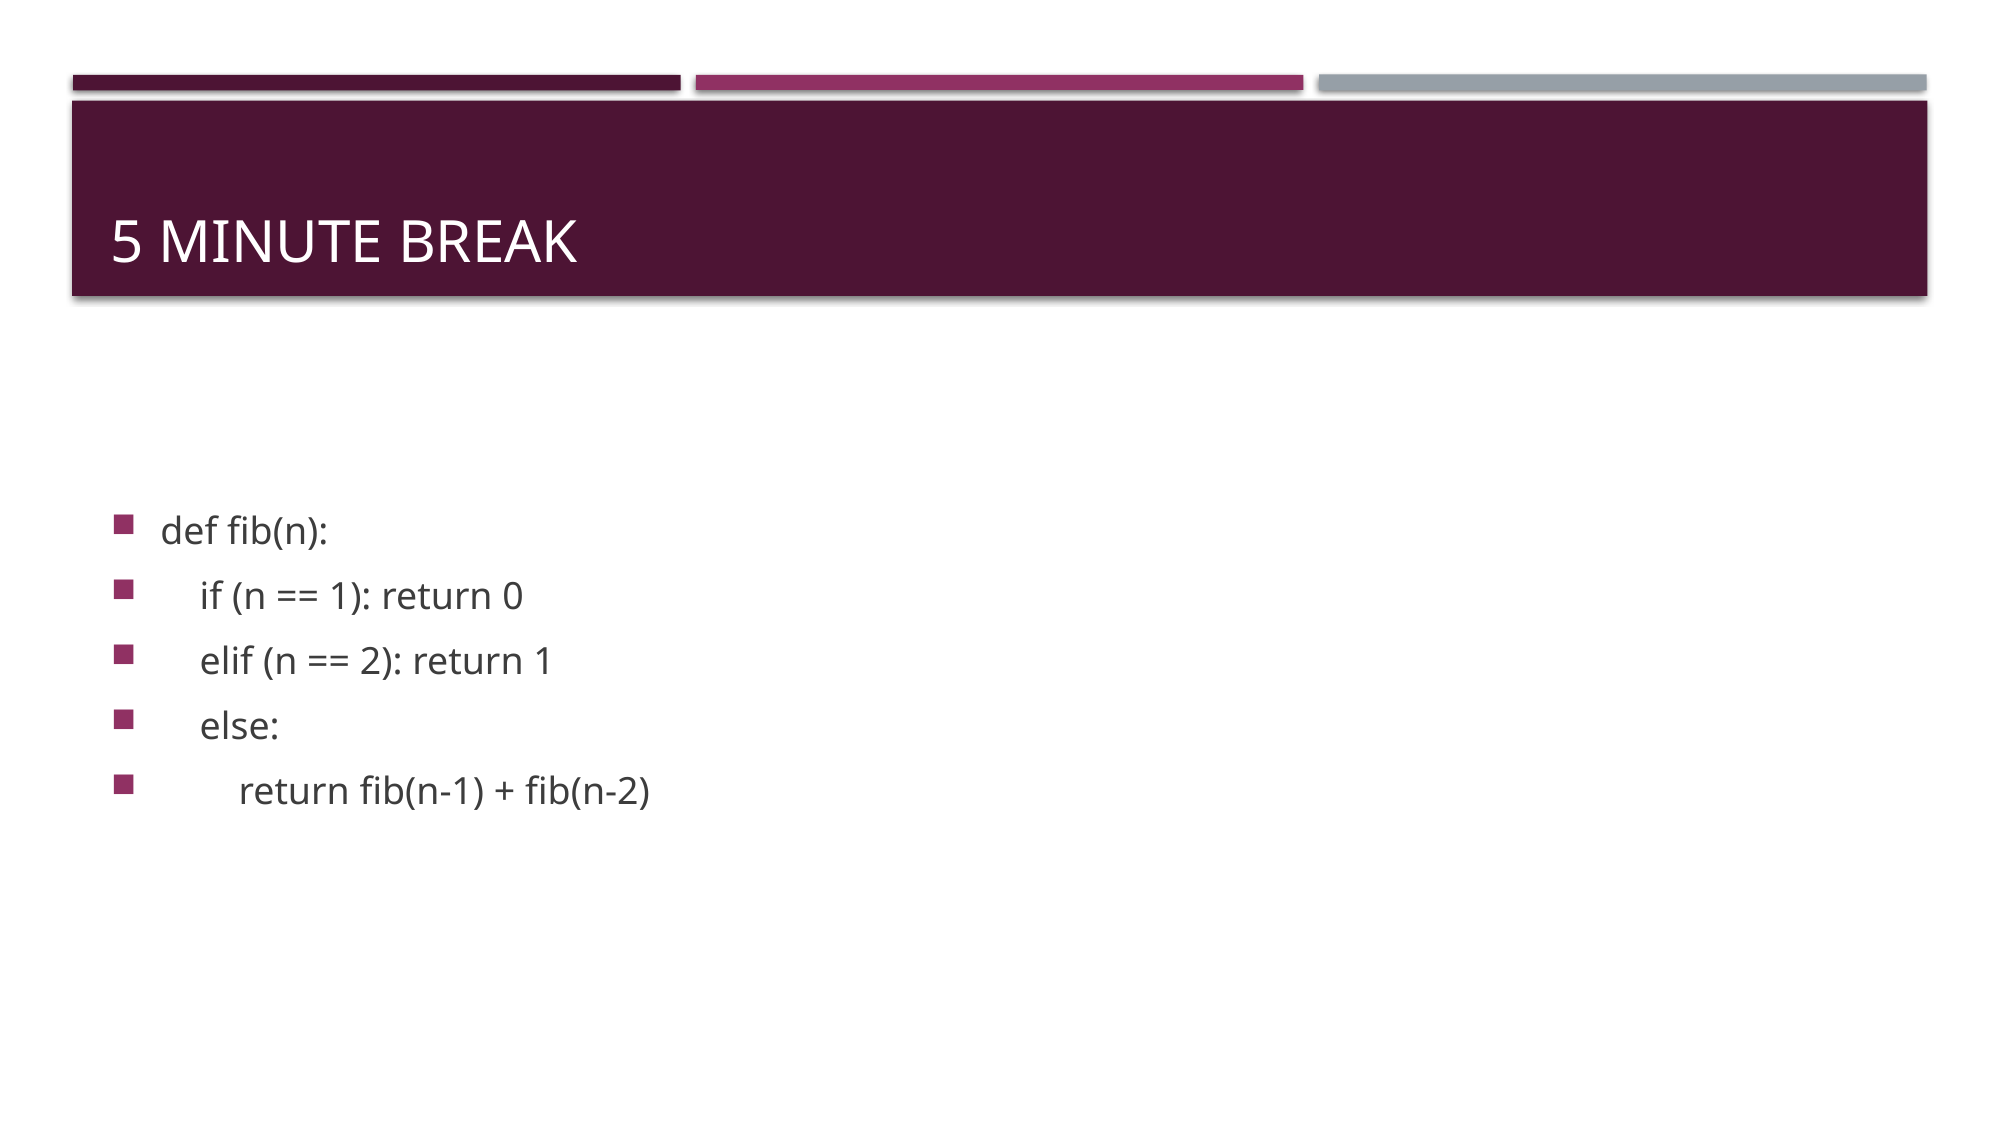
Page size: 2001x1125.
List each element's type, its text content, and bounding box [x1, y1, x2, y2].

title 5 minute break [95, 115, 1905, 282]
list def fib(n): if (n == 1): return 0 elif (n == 2): return 1 else: return fib(n-1) + fib(n-2) [95, 357, 1905, 962]
